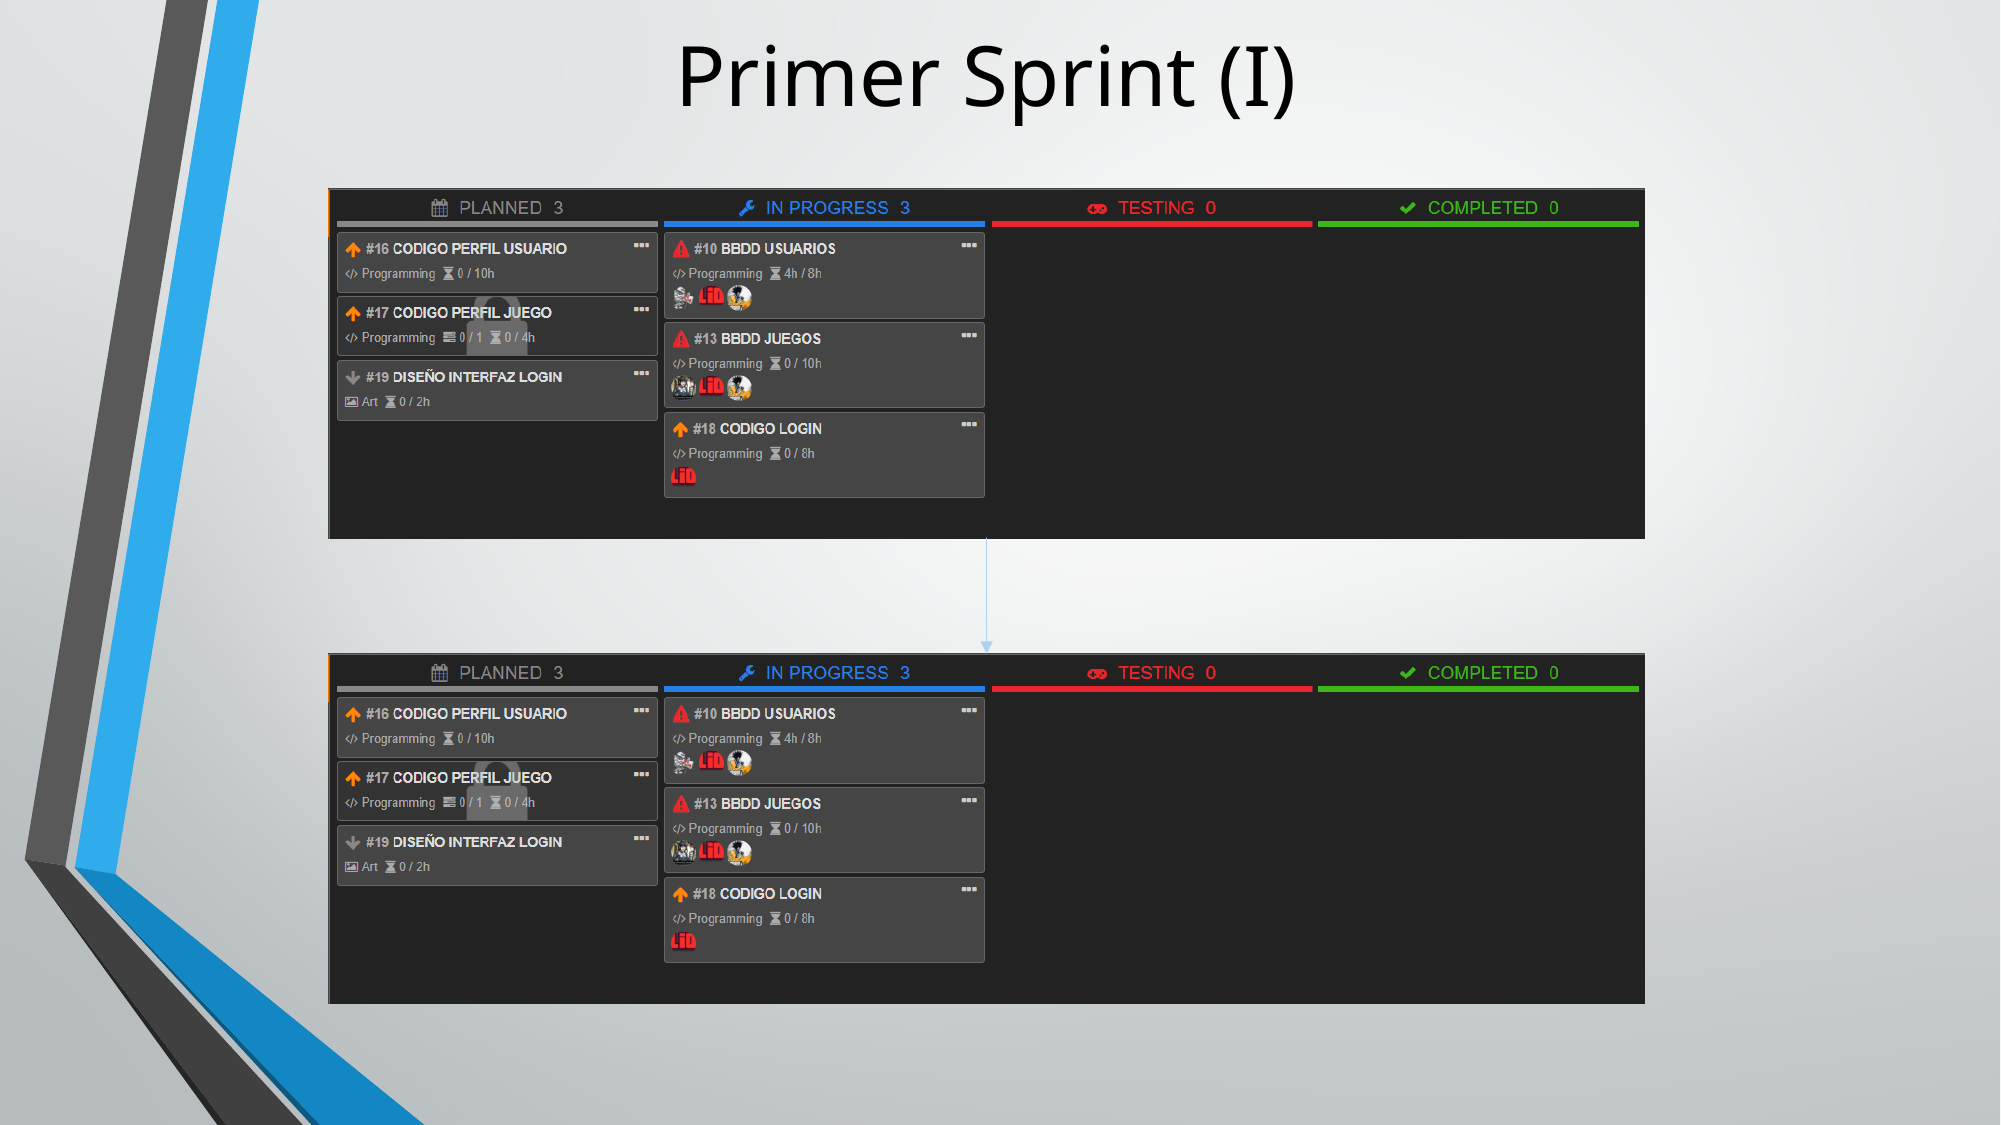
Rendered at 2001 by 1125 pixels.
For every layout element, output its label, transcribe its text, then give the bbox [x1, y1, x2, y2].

picture [328, 653, 1645, 1004]
title Primer Sprint (I) [165, 0, 1809, 217]
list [328, 188, 1645, 539]
